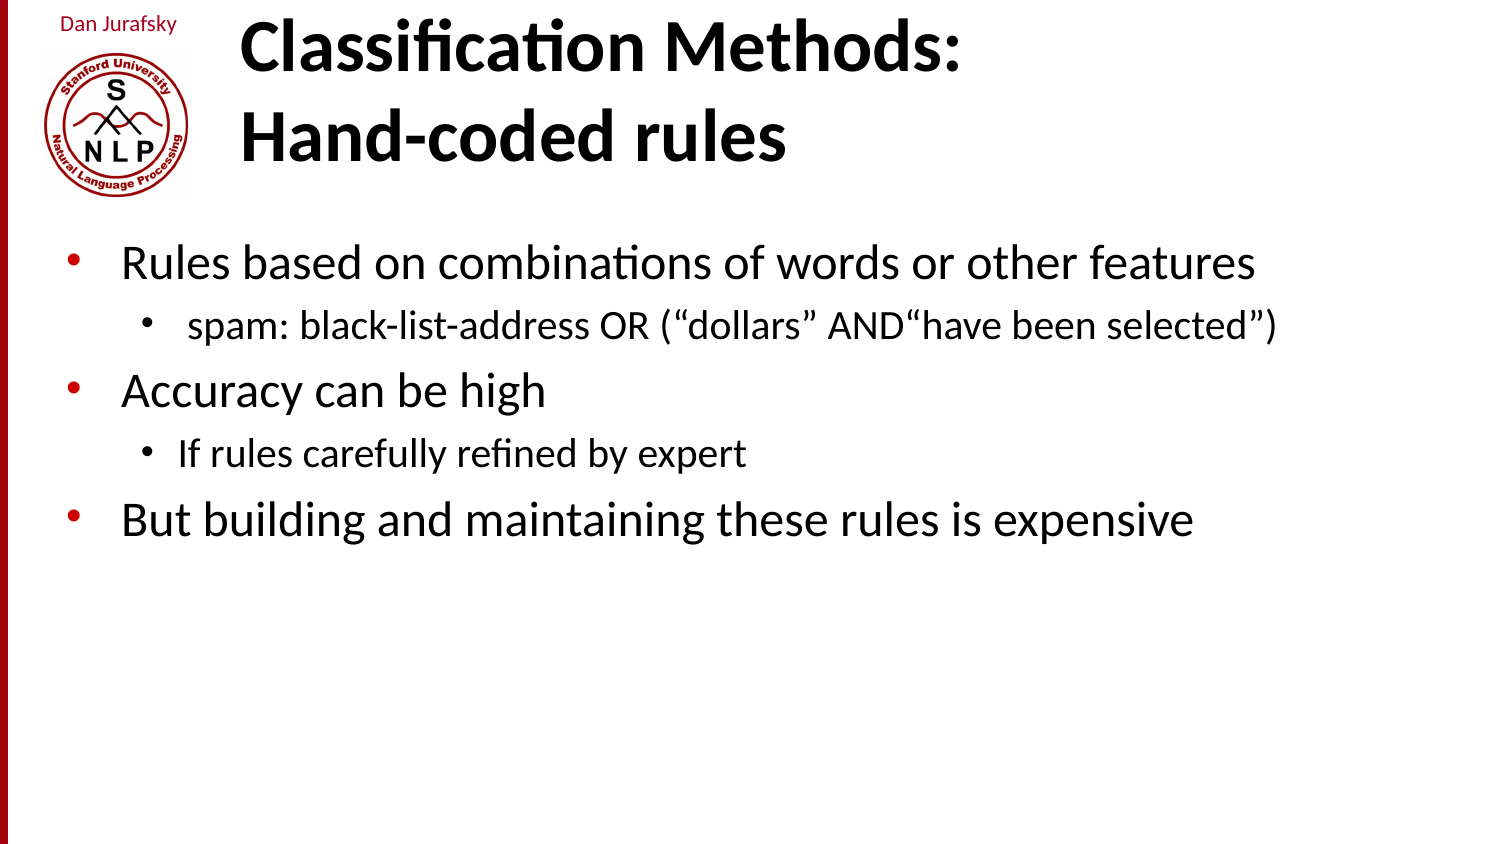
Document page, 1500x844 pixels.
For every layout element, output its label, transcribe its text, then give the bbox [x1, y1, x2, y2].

title Classification Methods: Hand-coded rules [225, 62, 1450, 185]
list Rules based on combinations of words or other features spam: black-list-address OR (“dollars” AND“have been selected”) Accuracy can be high If rules carefully refined by expert But building and maintaining these rules is expensive [50, 221, 1450, 769]
picture [44, 53, 188, 197]
